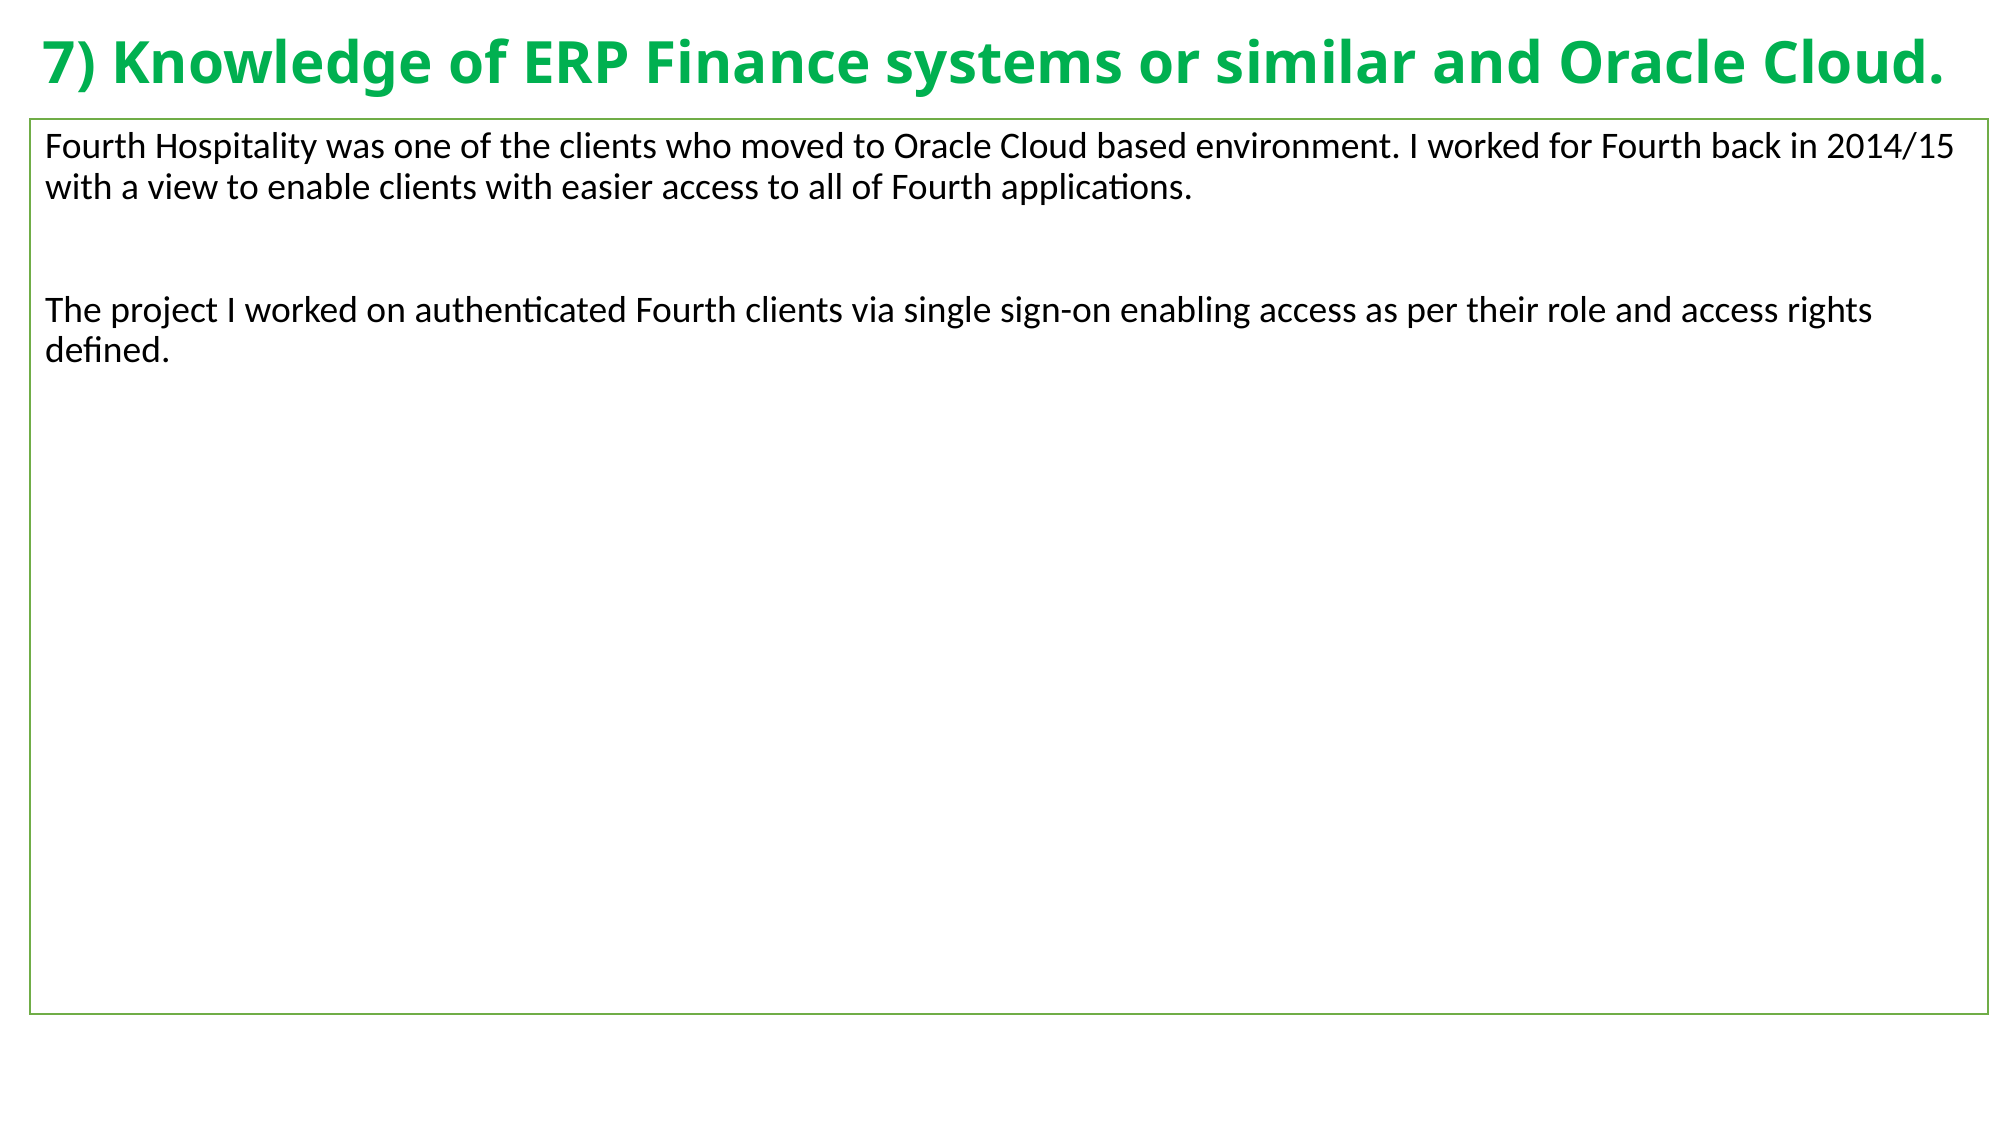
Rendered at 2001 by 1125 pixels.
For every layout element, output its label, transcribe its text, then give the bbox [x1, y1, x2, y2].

title 7) Knowledge of ERP Finance systems or similar and Oracle Cloud. [27, 16, 1988, 114]
list Fourth Hospitality was one of the clients who moved to Oracle Cloud based environment. I worked for Fourth back in 2014/15 with a view to enable clients with easier access to all of Fourth applications. The project I worked on authenticated Fourth clients via single sign-on enabling access as per their role and access rights defined. [29, 118, 1989, 1015]
